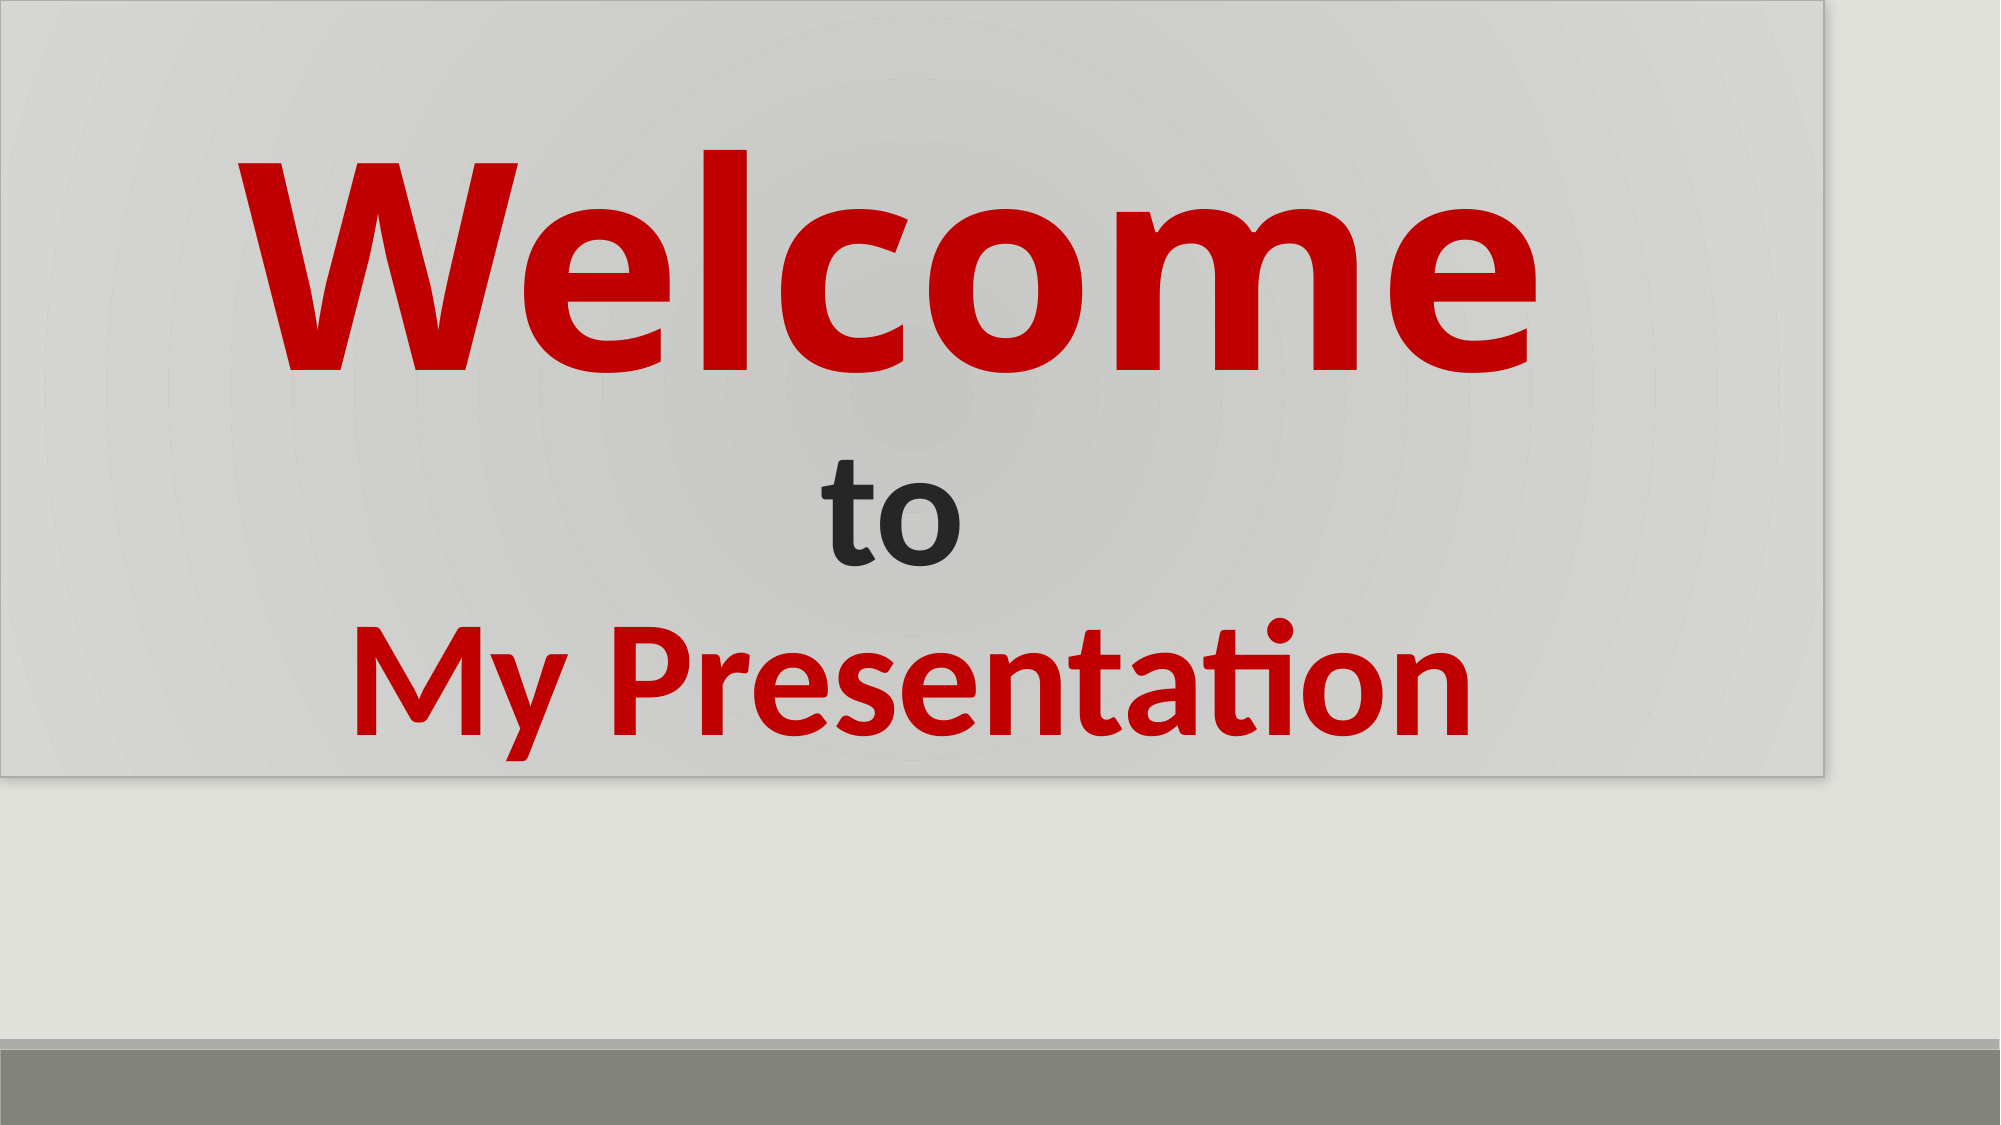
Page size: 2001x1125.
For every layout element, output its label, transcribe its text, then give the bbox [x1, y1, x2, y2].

title Welcome to My Presentation [0, 0, 1825, 778]
